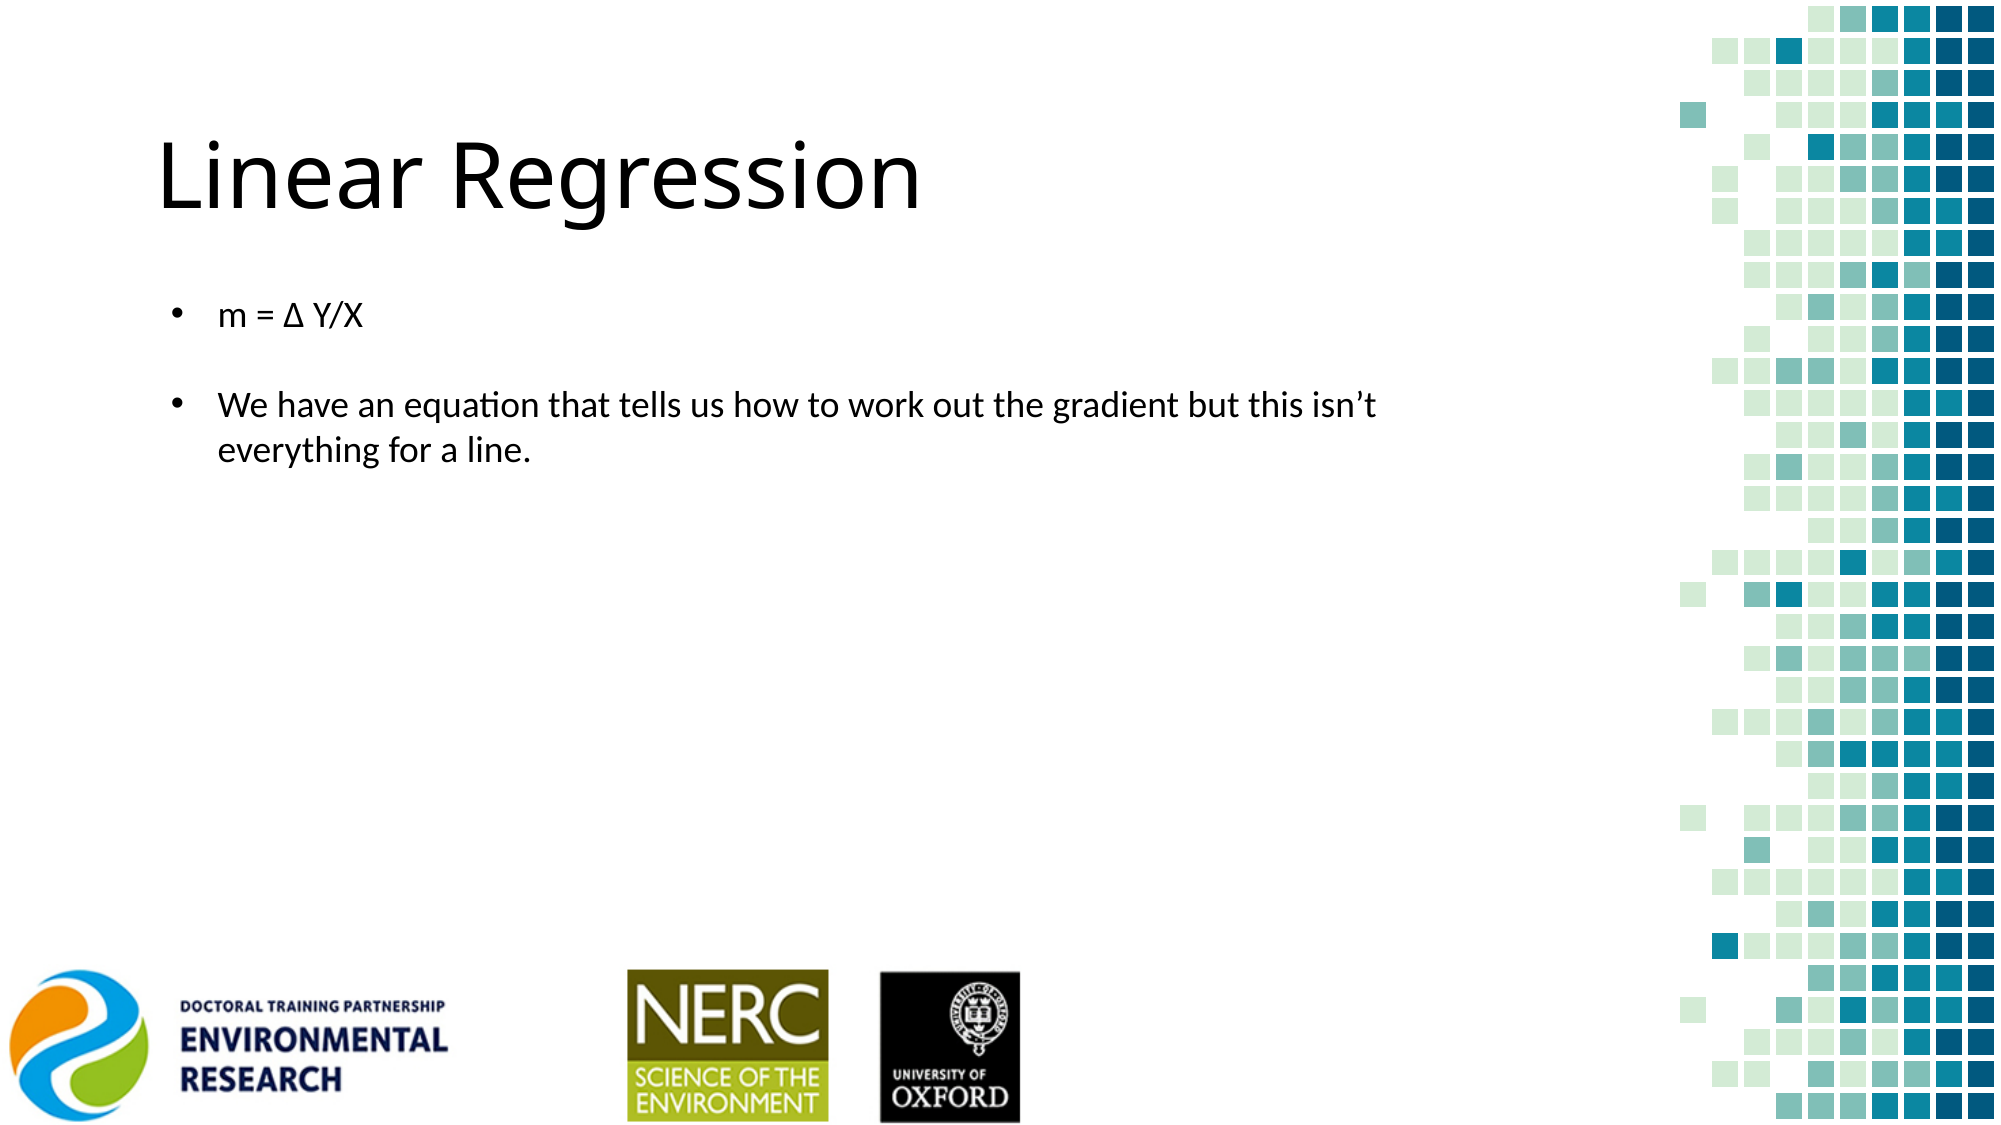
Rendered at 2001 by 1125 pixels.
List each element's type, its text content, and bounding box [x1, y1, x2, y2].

title Linear Regression [140, 56, 1619, 244]
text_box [0, 964, 1676, 1125]
text_box m = Δ Y/X We have an equation that tells us how to work out the gradient but this isn’t everything for a line. [156, 282, 1517, 613]
